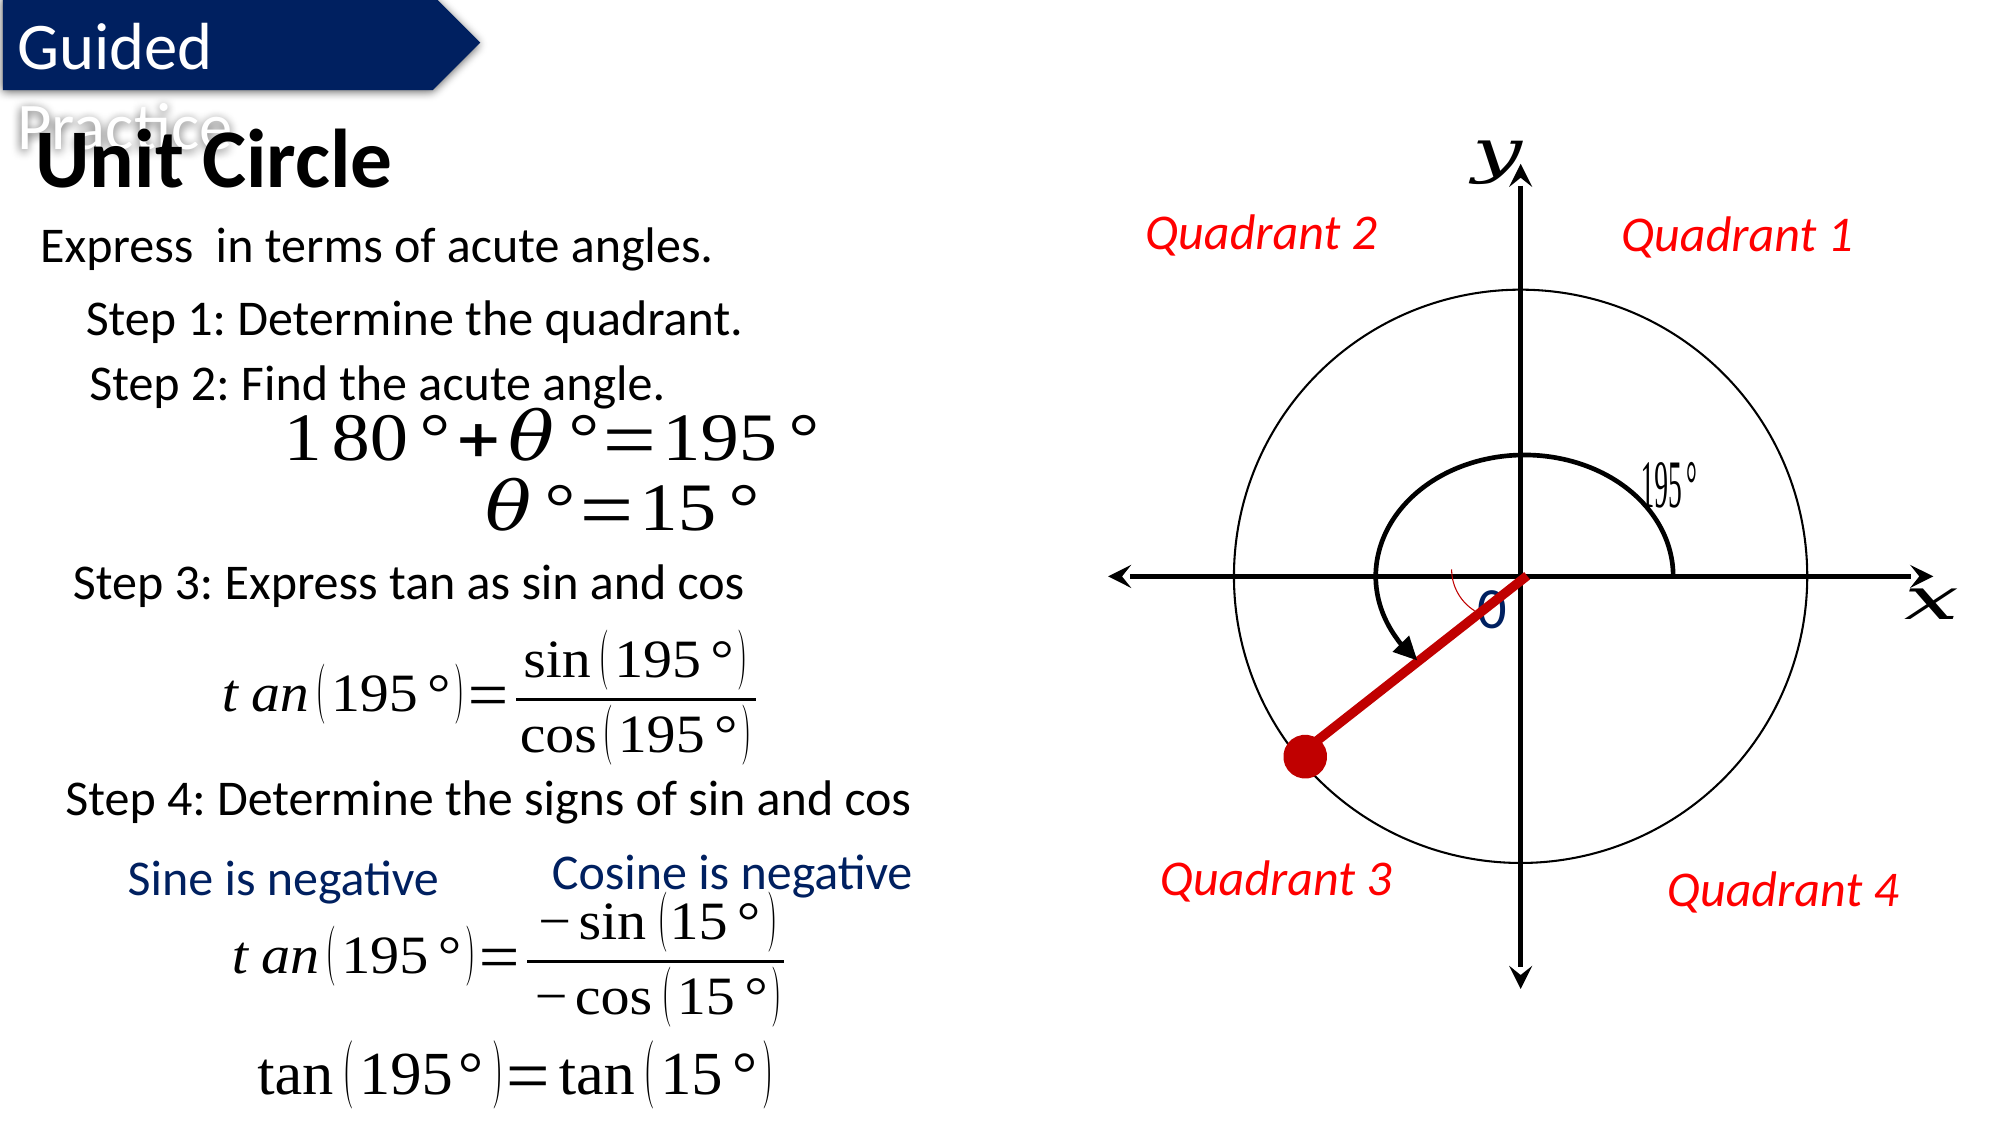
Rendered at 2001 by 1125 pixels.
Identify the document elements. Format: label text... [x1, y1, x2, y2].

text_box Step 1: Determine the quadrant. [71, 277, 1072, 353]
text_box Unit Circle [20, 96, 408, 212]
text_box Sine is negative [113, 838, 455, 913]
text_box Guided Practice [2, 0, 481, 91]
text_box Step 3: Express tan as sin and cos [58, 542, 1060, 618]
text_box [1108, 119, 1962, 989]
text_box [1256, 654, 1564, 696]
text_box Cosine is negative [537, 832, 928, 907]
text_box Step 2: Find the acute angle. [74, 343, 1076, 418]
text_box Step 4: Determine the signs of sin and cos [50, 757, 1052, 833]
